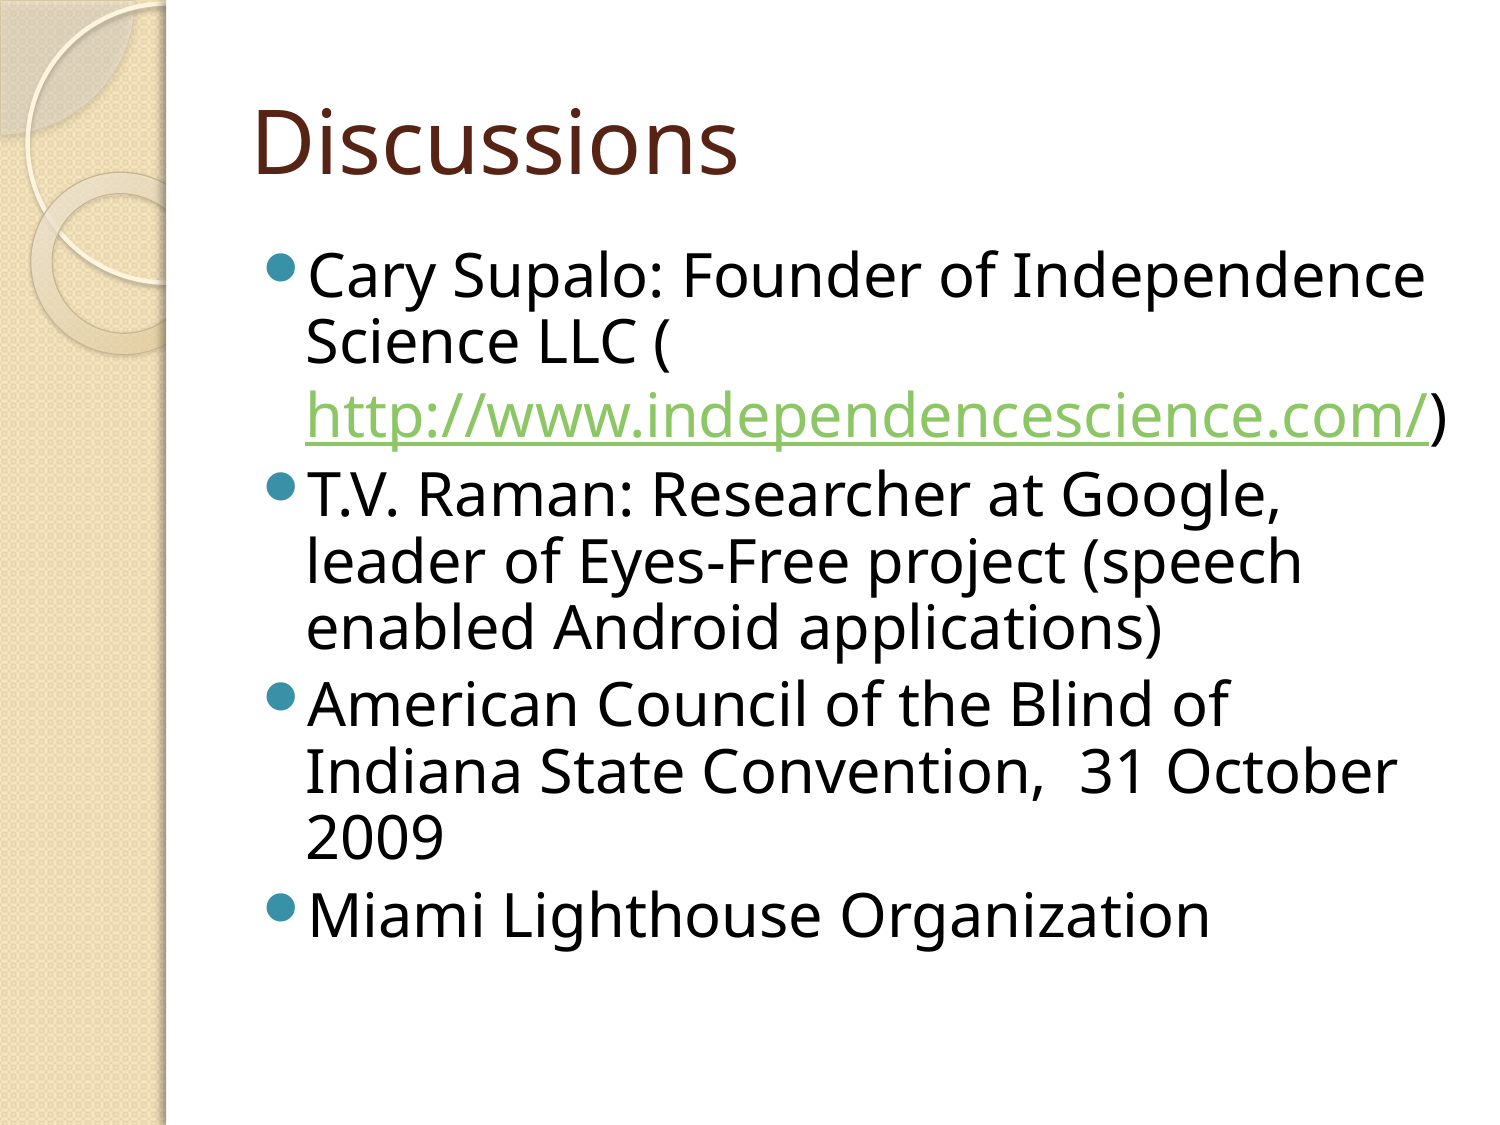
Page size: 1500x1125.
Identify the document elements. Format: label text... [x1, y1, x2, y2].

title Discussions [235, 45, 1466, 233]
list Cary Supalo: Founder of Independence Science LLC (http://www.independencescience.com/) T.V. Raman: Researcher at Google, leader of Eyes-Free project (speech enabled Android applications) American Council of the Blind of Indiana State Convention, 31 October 2009 Miami Lighthouse Organization [235, 237, 1466, 1025]
